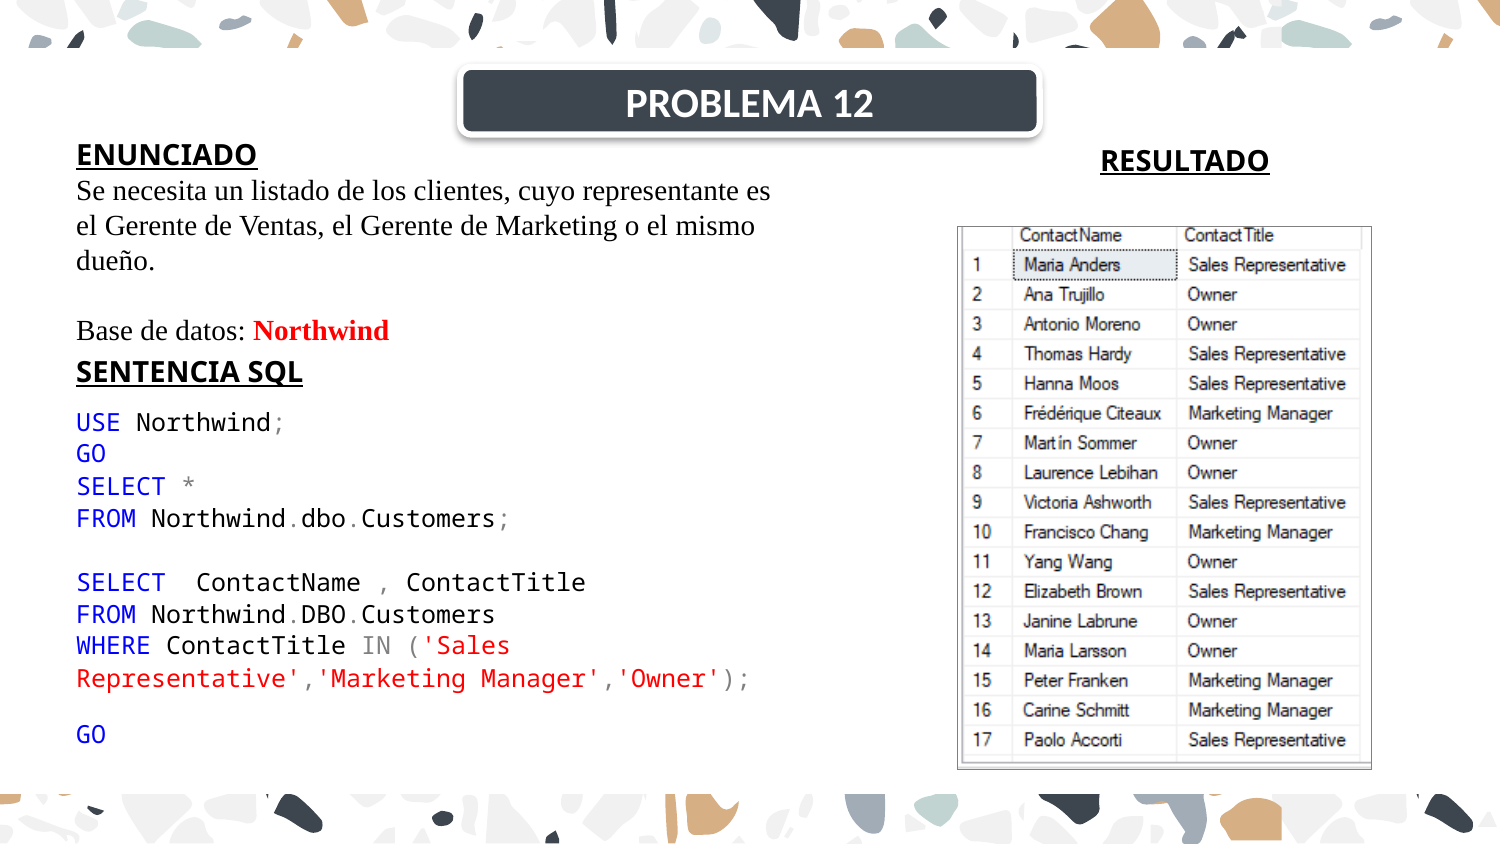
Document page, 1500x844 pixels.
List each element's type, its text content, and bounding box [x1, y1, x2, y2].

text_box RESULTADO [1085, 134, 1308, 185]
text_box PROBLEMA 12 [457, 63, 1043, 138]
text_box Se necesita un listado de los clientes, cuyo representante es el Gerente de Ventas, el Gerente de Marketing o el mismo dueño. Base de datos: Northwind [61, 163, 798, 354]
text_box SENTENCIA SQL [61, 354, 471, 396]
text_box ENUNCIADO [61, 129, 471, 163]
picture [957, 226, 1373, 771]
text_box USE Northwind; GO SELECT * FROM Northwind.dbo.Customers; SELECT ContactName , ContactTitle FROM Northwind.DBO.Customers WHERE ContactTitle IN ('Sales Representative','Marketing Manager','Owner'); GO [61, 396, 798, 757]
